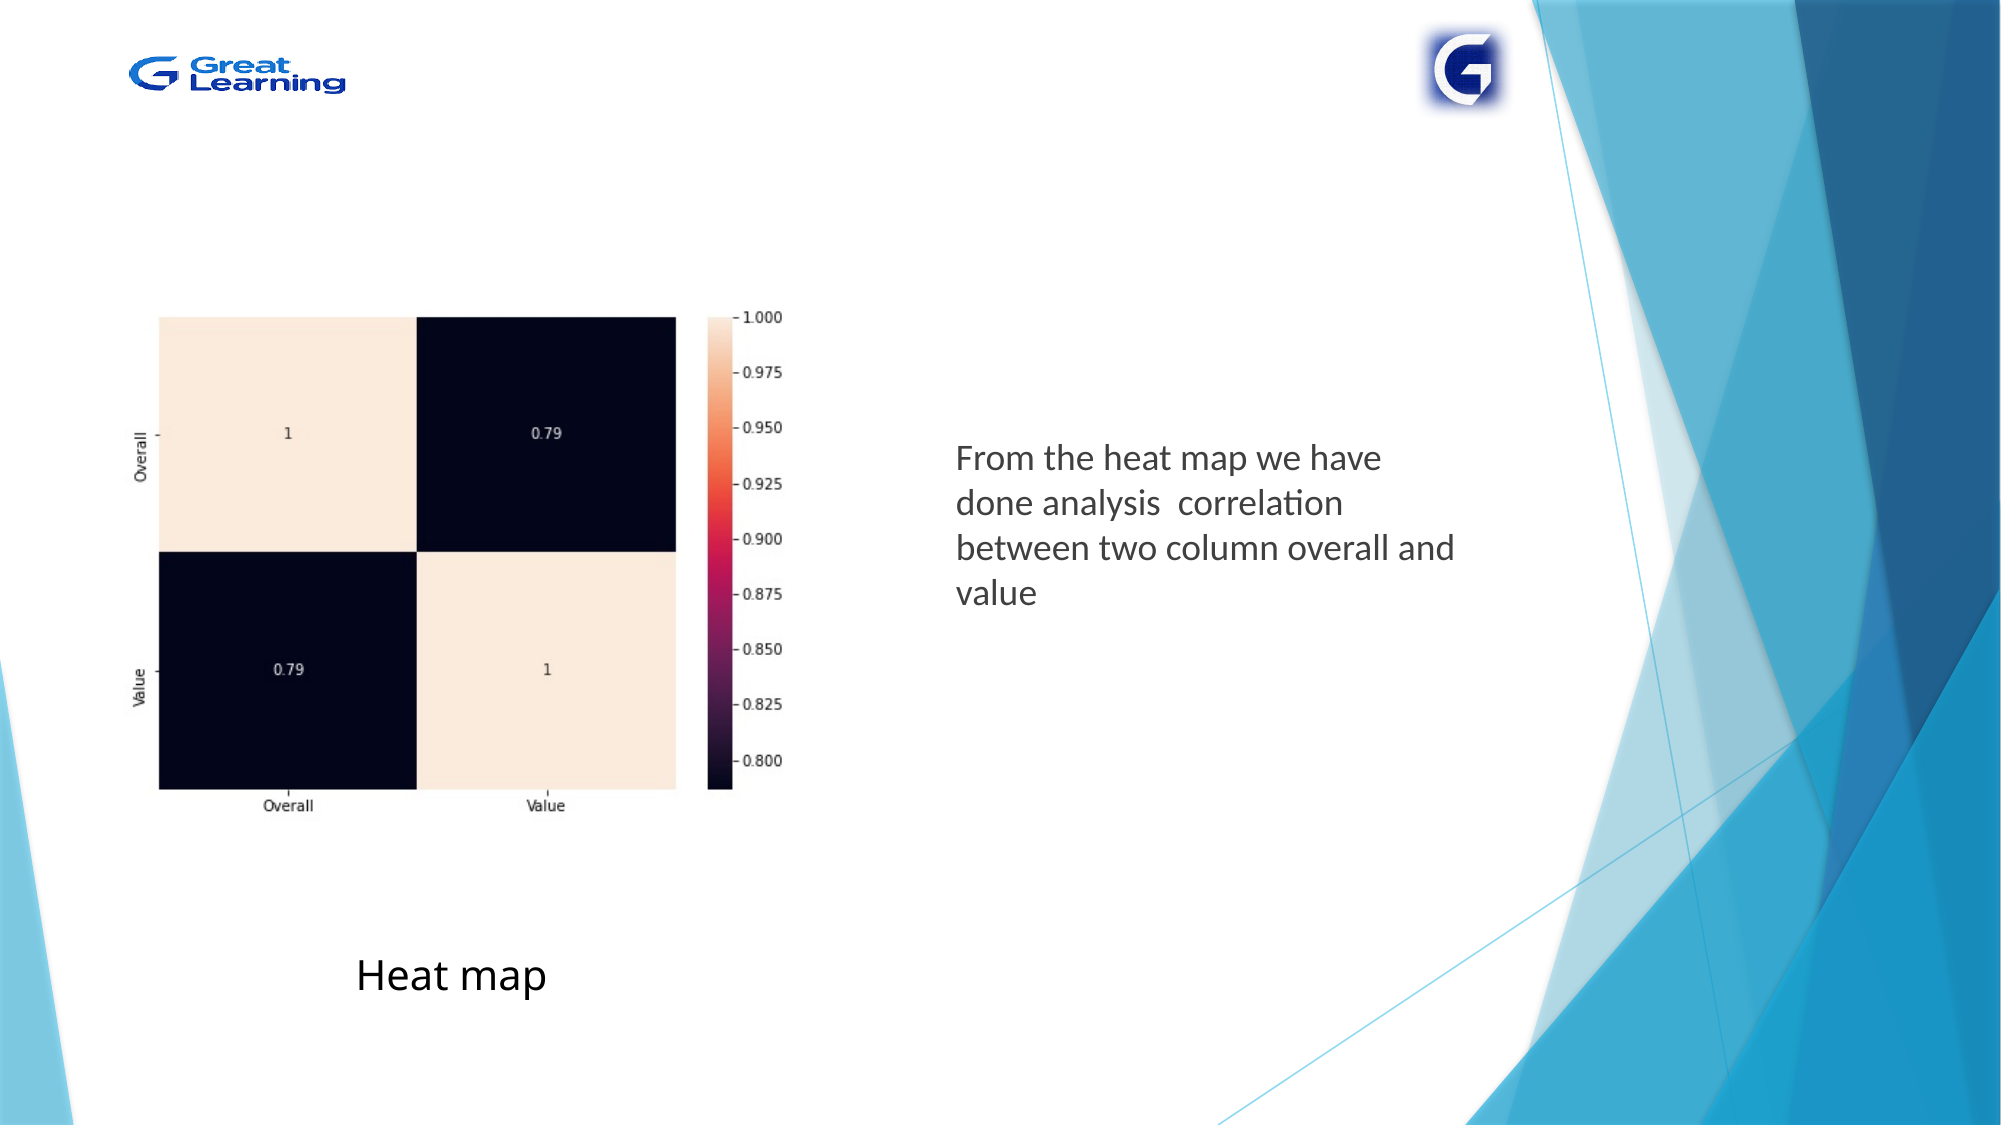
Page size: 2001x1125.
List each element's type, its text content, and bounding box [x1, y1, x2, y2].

picture [1413, 18, 1516, 122]
title Heat map [146, 912, 768, 1007]
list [54, 242, 890, 869]
list From the heat map we have done analysis correlation between two column overall and value [940, 425, 1474, 633]
picture [98, 0, 377, 152]
